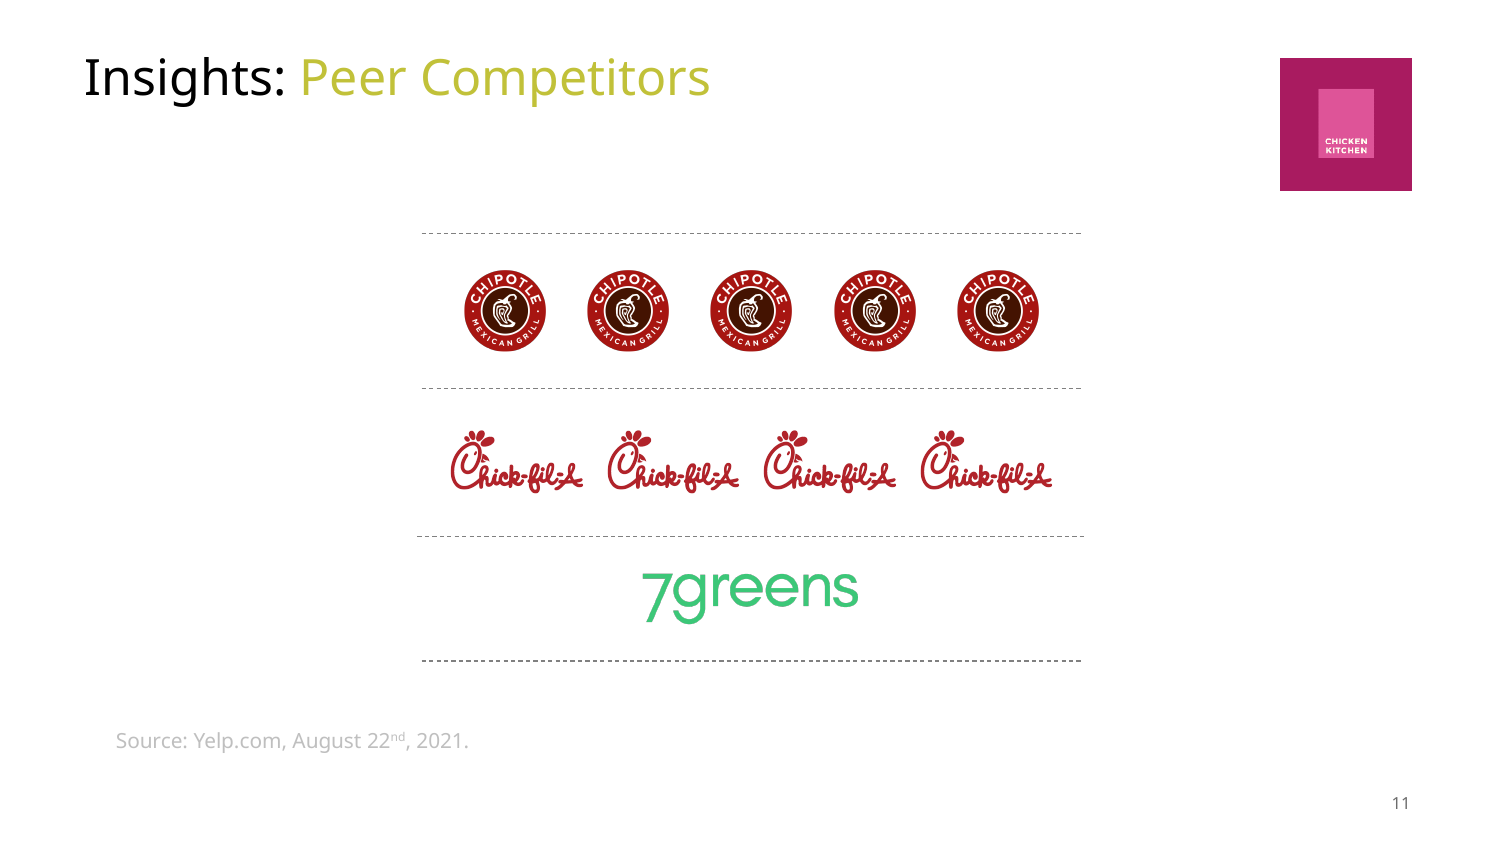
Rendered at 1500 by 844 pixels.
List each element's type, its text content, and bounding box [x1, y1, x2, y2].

title Insights: Peer Competitors [69, 44, 1420, 177]
slide_number 11 [1088, 782, 1426, 827]
text_box Source: Yelp.com, August 22nd, 2021. [115, 727, 591, 800]
picture [1279, 58, 1412, 191]
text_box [417, 233, 1086, 662]
